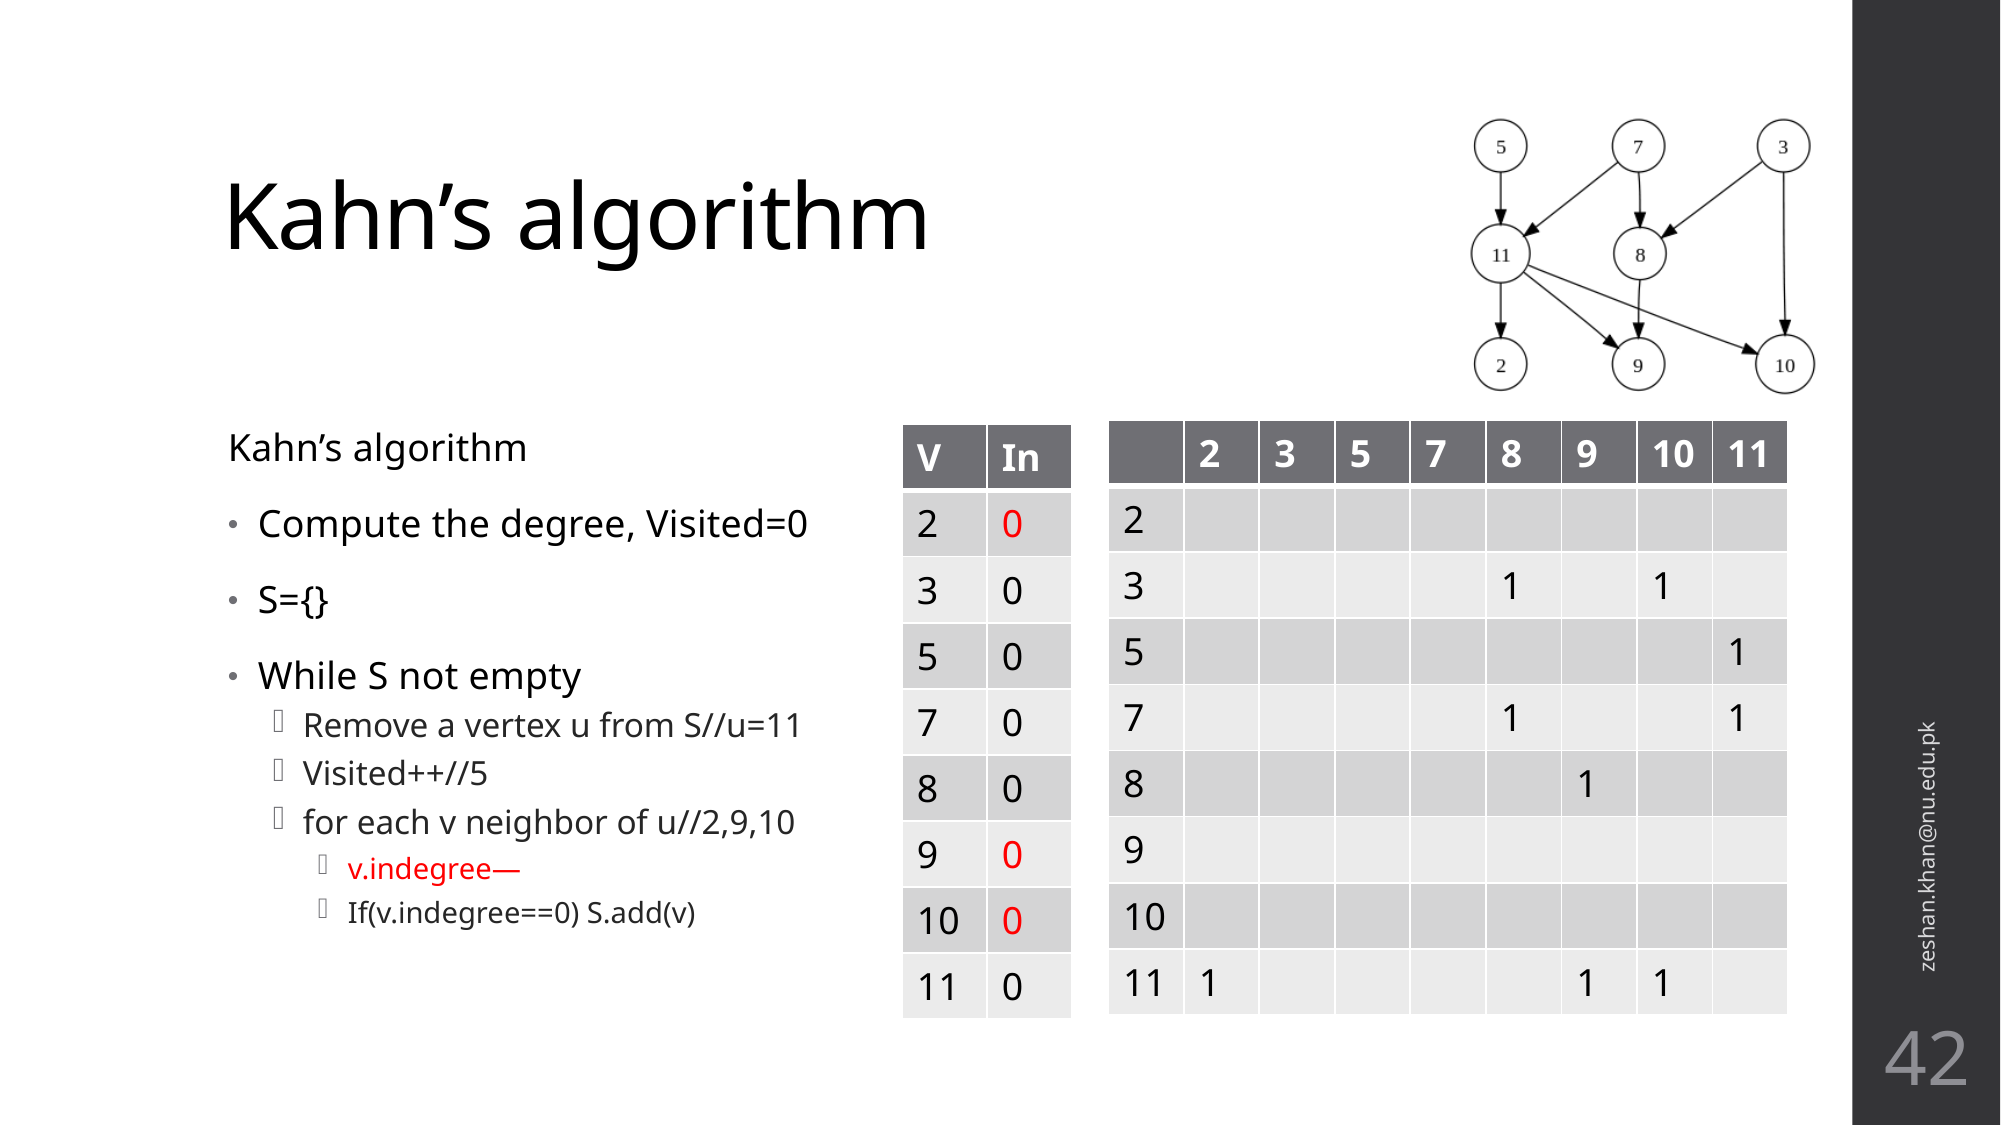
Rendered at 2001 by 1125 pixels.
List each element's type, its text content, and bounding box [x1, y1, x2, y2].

table_cell 3 [1109, 553, 1183, 617]
table_cell [1713, 884, 1787, 948]
list Kahn’s algorithm Compute the degree, Visited=0 S={} While S not empty Remove a vertex u from S//u=11 Visited++//5 for each v neighbor of u//2,9,10 v.indegree— If(v.indegree==0) S.add(v) [213, 420, 866, 963]
table_cell [1487, 751, 1561, 816]
title Kahn’s algorithm [206, 60, 1797, 278]
table_cell [1638, 884, 1712, 948]
table_cell [1260, 884, 1334, 948]
table_cell [1336, 685, 1409, 750]
table_header 11 [1713, 421, 1787, 483]
table_cell [1638, 619, 1712, 684]
table_cell [1260, 685, 1334, 750]
table_cell 9 [903, 822, 986, 886]
table_cell [1185, 489, 1258, 551]
table_cell [1260, 619, 1334, 684]
table_cell [1487, 619, 1561, 684]
table_cell 9 [1109, 817, 1183, 882]
footer zeshan.khan@nu.edu.pk [1897, 400, 1958, 988]
table_header [1109, 421, 1183, 483]
table_cell [1638, 685, 1712, 750]
table_cell [1562, 553, 1636, 617]
table_cell [1260, 817, 1334, 882]
table_header In [988, 425, 1071, 488]
table_cell [1638, 817, 1712, 882]
table_header 9 [1562, 421, 1636, 483]
table_cell [1562, 884, 1636, 948]
table_cell [1185, 553, 1258, 617]
table_cell [1411, 751, 1485, 816]
table_cell 1 [1562, 751, 1636, 816]
table_cell 1 [1638, 553, 1712, 617]
table_cell 0 [988, 756, 1071, 820]
table_cell 10 [1109, 884, 1183, 948]
table_cell 1 [1185, 950, 1258, 1014]
table_cell 10 [903, 888, 986, 952]
table_cell [1562, 685, 1636, 750]
table_cell 3 [903, 557, 986, 622]
table_header 3 [1260, 421, 1334, 483]
table_cell 11 [1109, 950, 1183, 1014]
table_cell [1487, 884, 1561, 948]
table_cell [1411, 950, 1485, 1014]
table_cell [1336, 619, 1409, 684]
table_cell [1638, 751, 1712, 816]
table_cell 0 [988, 888, 1071, 952]
table_cell [1185, 751, 1258, 816]
table_cell [1487, 950, 1561, 1014]
table_cell [1638, 489, 1712, 551]
table_cell 1 [1562, 950, 1636, 1014]
table_cell [1336, 751, 1409, 816]
table_cell 2 [903, 493, 986, 556]
table_cell 7 [903, 690, 986, 754]
table_cell [1411, 817, 1485, 882]
table_cell [1260, 751, 1334, 816]
table_cell [1411, 619, 1485, 684]
table_cell [1713, 489, 1787, 551]
table_cell [1336, 950, 1409, 1014]
table_cell [1411, 489, 1485, 551]
table_cell [1260, 950, 1334, 1014]
table_cell 5 [1109, 619, 1183, 684]
table_cell [1336, 489, 1409, 551]
table_cell [1336, 884, 1409, 948]
table_cell [1336, 817, 1409, 882]
table_header 10 [1638, 421, 1712, 483]
slide_number 42 [1852, 1012, 2000, 1110]
table_cell [1260, 489, 1334, 551]
table_cell 0 [988, 557, 1071, 622]
table_cell 0 [988, 822, 1071, 886]
table_header 2 [1185, 421, 1258, 483]
table_cell [1487, 817, 1561, 882]
table_cell 0 [988, 690, 1071, 754]
table_cell [1260, 553, 1334, 617]
table_cell [1185, 685, 1258, 750]
table_cell 5 [903, 624, 986, 688]
table_cell [1713, 553, 1787, 617]
table_header 5 [1336, 421, 1409, 483]
table_cell 1 [1713, 619, 1787, 684]
table_cell [1185, 619, 1258, 684]
table_cell [1487, 489, 1561, 551]
table_cell 0 [988, 624, 1071, 688]
picture [1466, 114, 1820, 399]
table_cell [1336, 553, 1409, 617]
table_cell 8 [903, 756, 986, 820]
table_cell [1411, 884, 1485, 948]
table_cell [1713, 950, 1787, 1014]
table_cell 1 [1487, 553, 1561, 617]
table_cell [1562, 817, 1636, 882]
table_header 8 [1487, 421, 1561, 483]
table_cell [1185, 884, 1258, 948]
table_cell [1562, 619, 1636, 684]
table_cell 0 [988, 493, 1071, 556]
table_cell [1411, 685, 1485, 750]
table_cell 7 [1109, 685, 1183, 750]
table_header V [903, 425, 986, 488]
table_cell 1 [1638, 950, 1712, 1014]
table_cell 1 [1487, 685, 1561, 750]
table_cell [1713, 751, 1787, 816]
table_cell 2 [1109, 489, 1183, 551]
table_cell 1 [1713, 685, 1787, 750]
table_cell 11 [903, 954, 986, 1018]
table_cell [1411, 553, 1485, 617]
table_cell [1185, 817, 1258, 882]
table_cell 8 [1109, 751, 1183, 816]
table_header 7 [1411, 421, 1485, 483]
table_cell [1713, 817, 1787, 882]
table_cell 0 [988, 954, 1071, 1018]
table_cell [1562, 489, 1636, 551]
